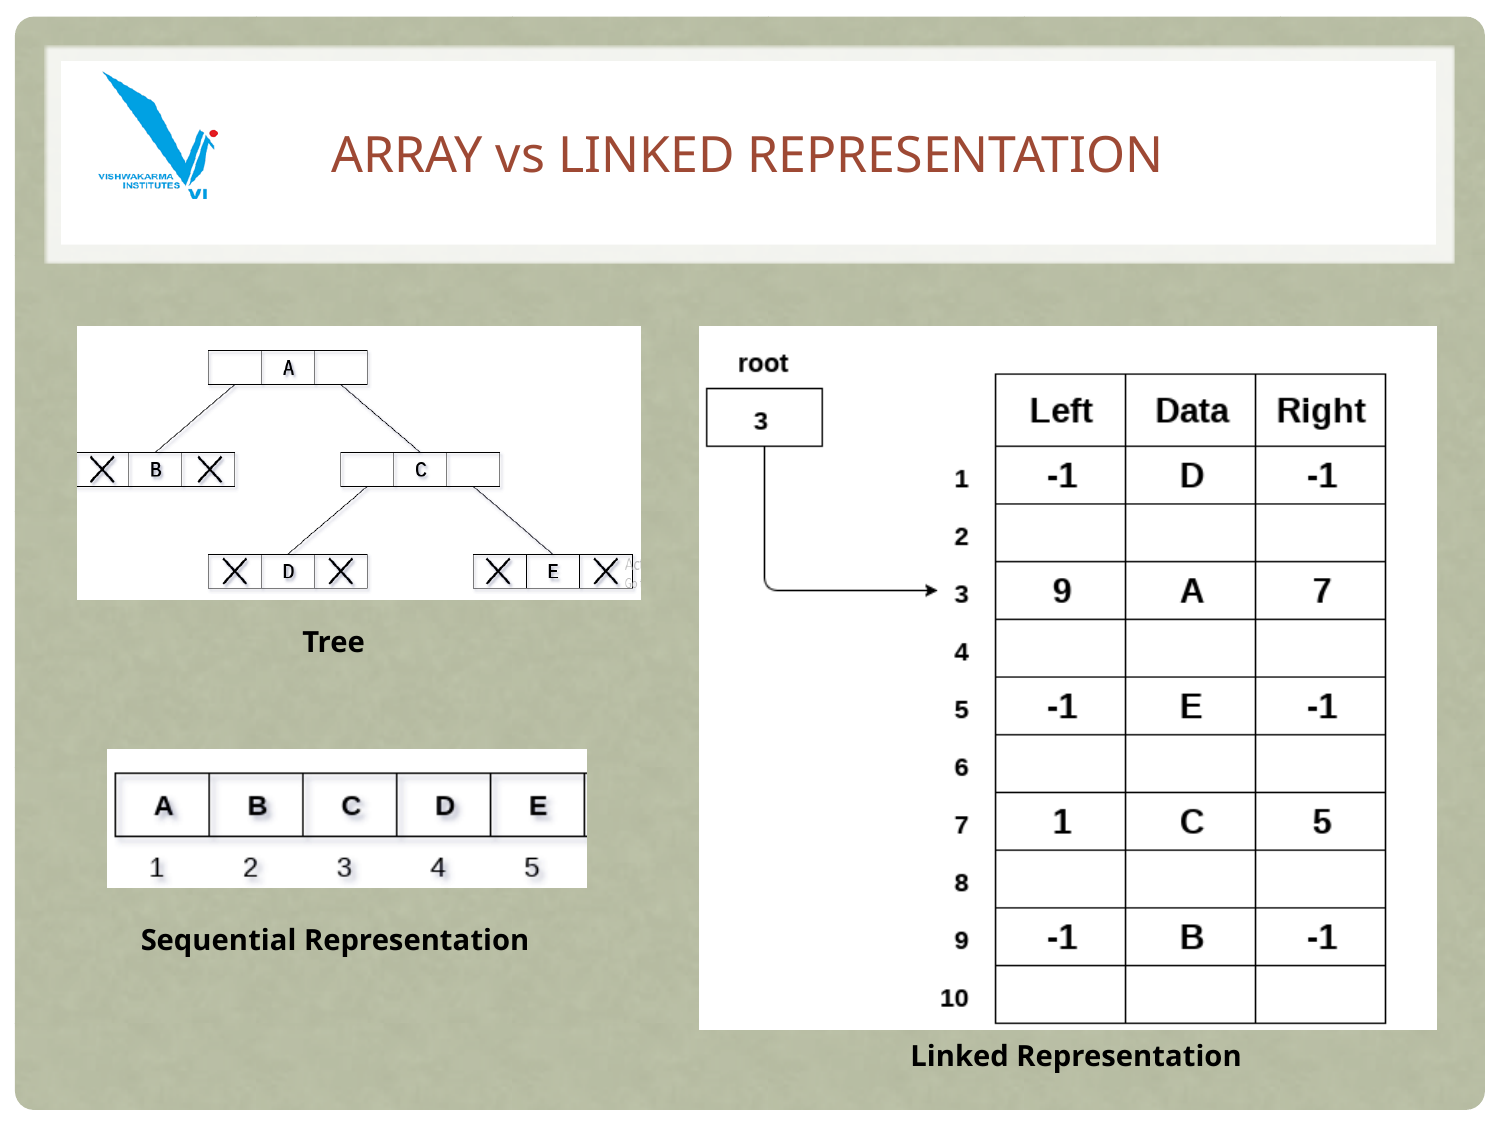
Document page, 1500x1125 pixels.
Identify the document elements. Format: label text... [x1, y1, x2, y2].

picture [106, 749, 588, 888]
picture [699, 326, 1438, 1031]
text_box Tree [287, 615, 547, 666]
text_box Linked Representation [895, 1031, 1328, 1115]
picture [98, 70, 226, 206]
text_box Sequential Representation [126, 914, 559, 999]
title ARRAY vs Linked Representation [69, 66, 1425, 238]
picture [76, 326, 641, 601]
